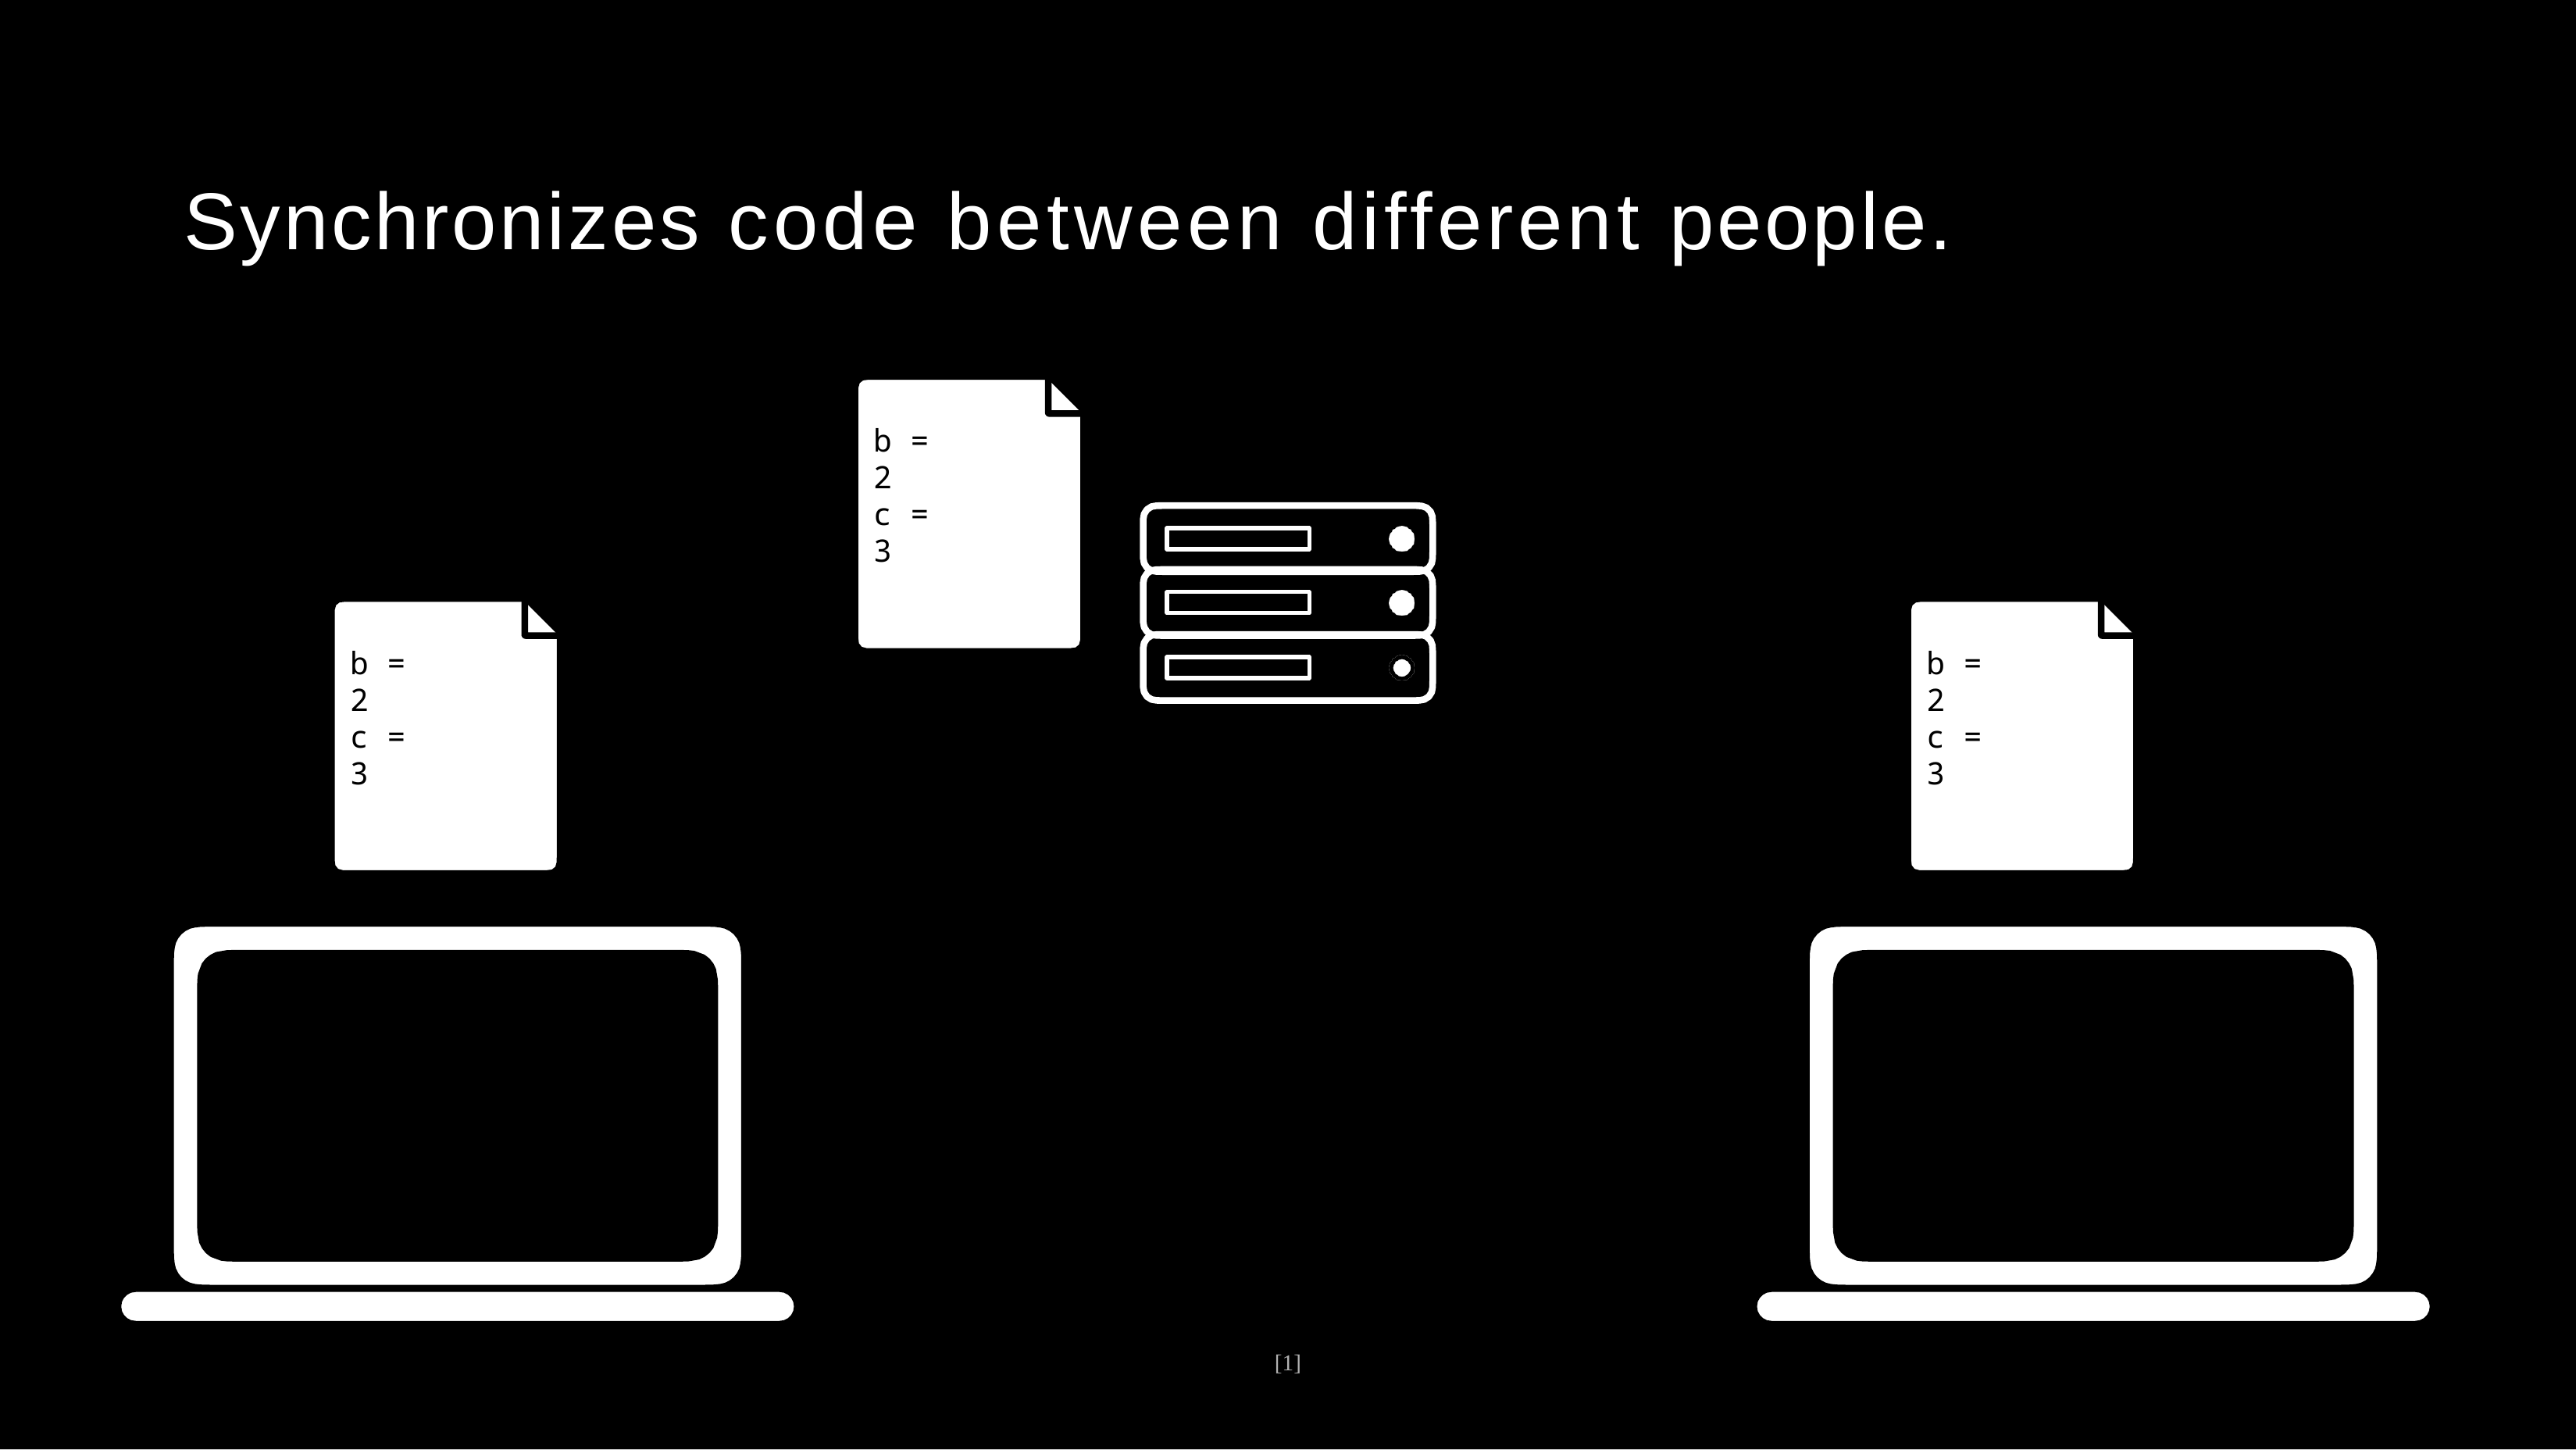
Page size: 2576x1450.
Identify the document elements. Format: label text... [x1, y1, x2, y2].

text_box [851, 353, 1108, 655]
footer [1] [876, 1348, 1700, 1421]
title Synchronizes code between different people. [182, 50, 2102, 412]
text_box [327, 576, 584, 877]
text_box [1904, 576, 2160, 877]
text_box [114, 920, 801, 1328]
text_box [1750, 920, 2437, 1328]
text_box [1139, 502, 1436, 705]
